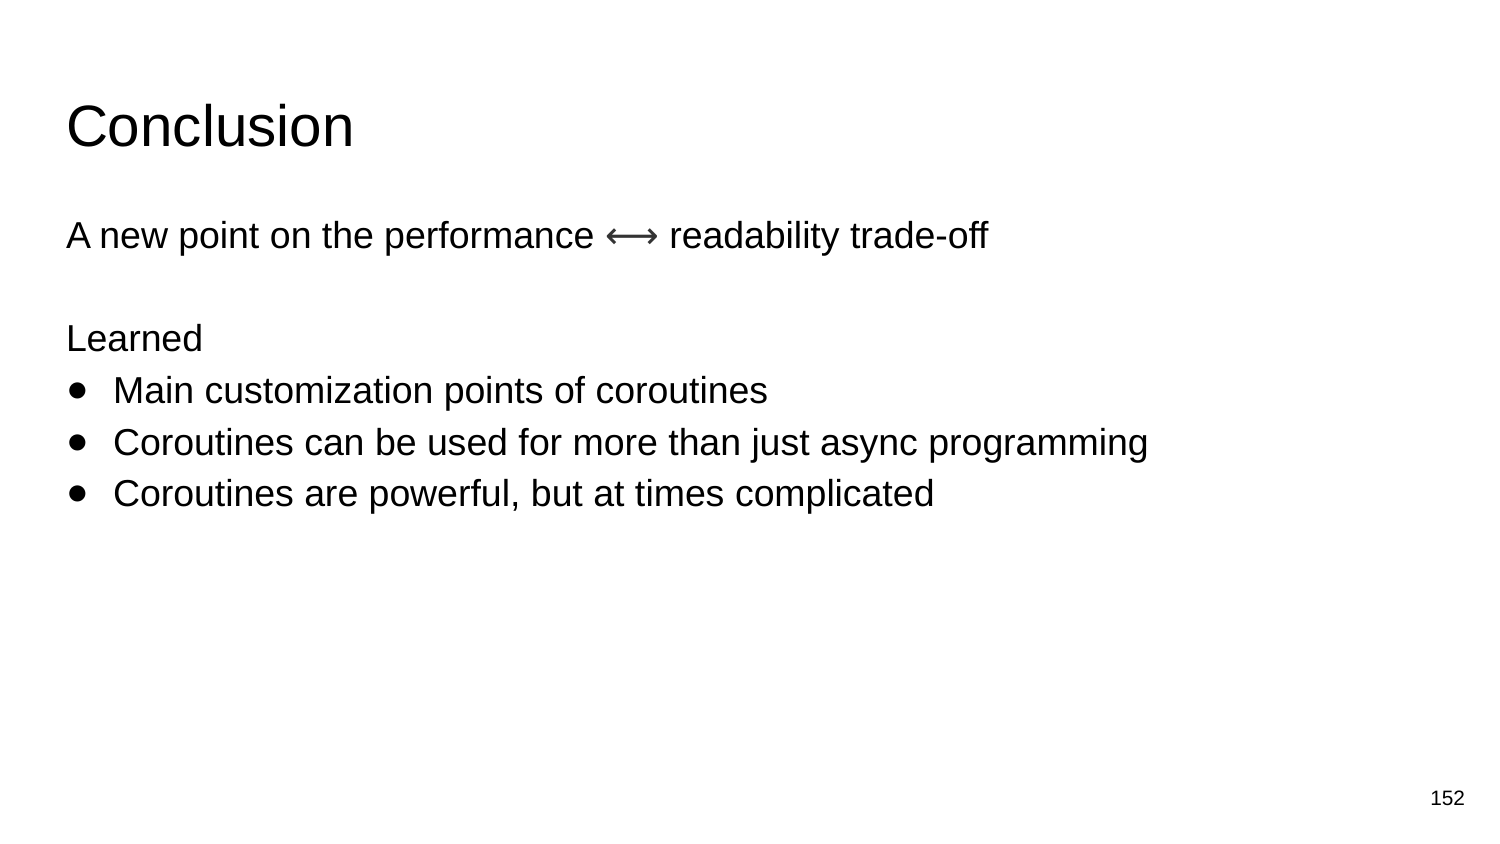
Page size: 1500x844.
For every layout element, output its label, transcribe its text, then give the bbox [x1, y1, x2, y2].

list A new point on the performance ⟷ readability trade-off Learned Main customization points of coroutines Coroutines can be used for more than just async programming Coroutines are powerful, but at times complicated [51, 189, 1449, 750]
slide_number 152 [1389, 764, 1480, 830]
title Conclusion [51, 72, 1449, 167]
